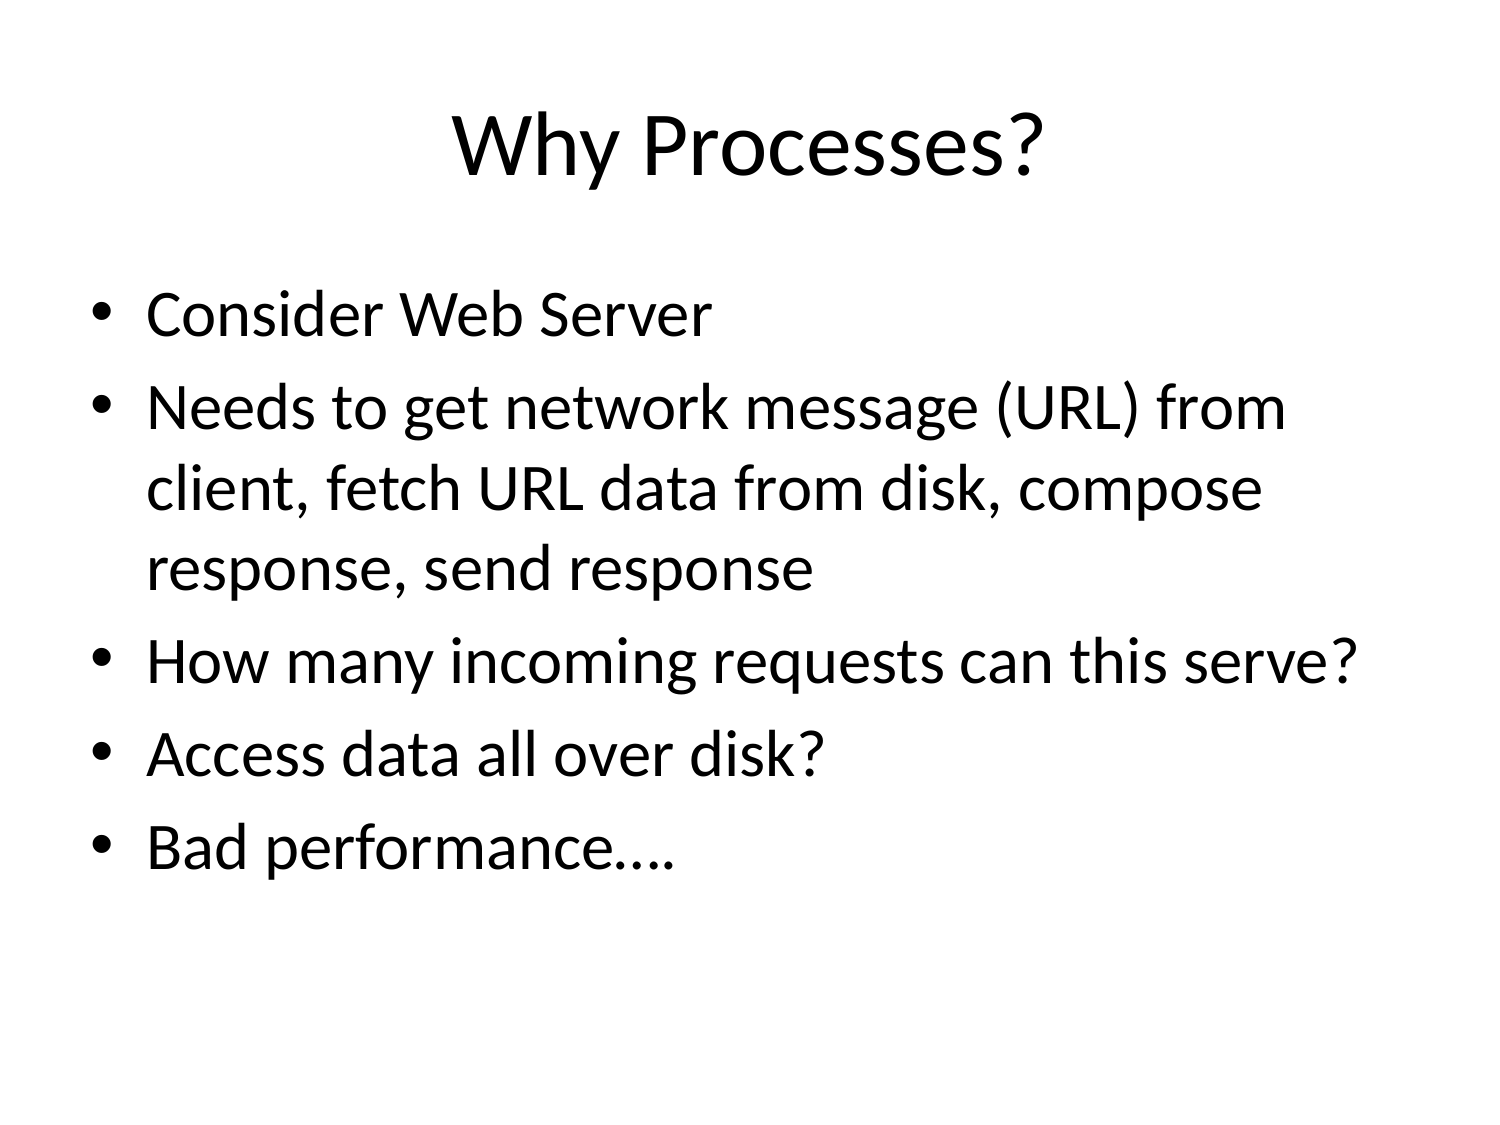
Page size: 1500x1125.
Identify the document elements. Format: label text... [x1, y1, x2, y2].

list Consider Web Server Needs to get network message (URL) from client, fetch URL data from disk, compose response, send response How many incoming requests can this serve? Access data all over disk? Bad performance…. [75, 262, 1425, 1005]
title Why Processes? [75, 45, 1425, 233]
